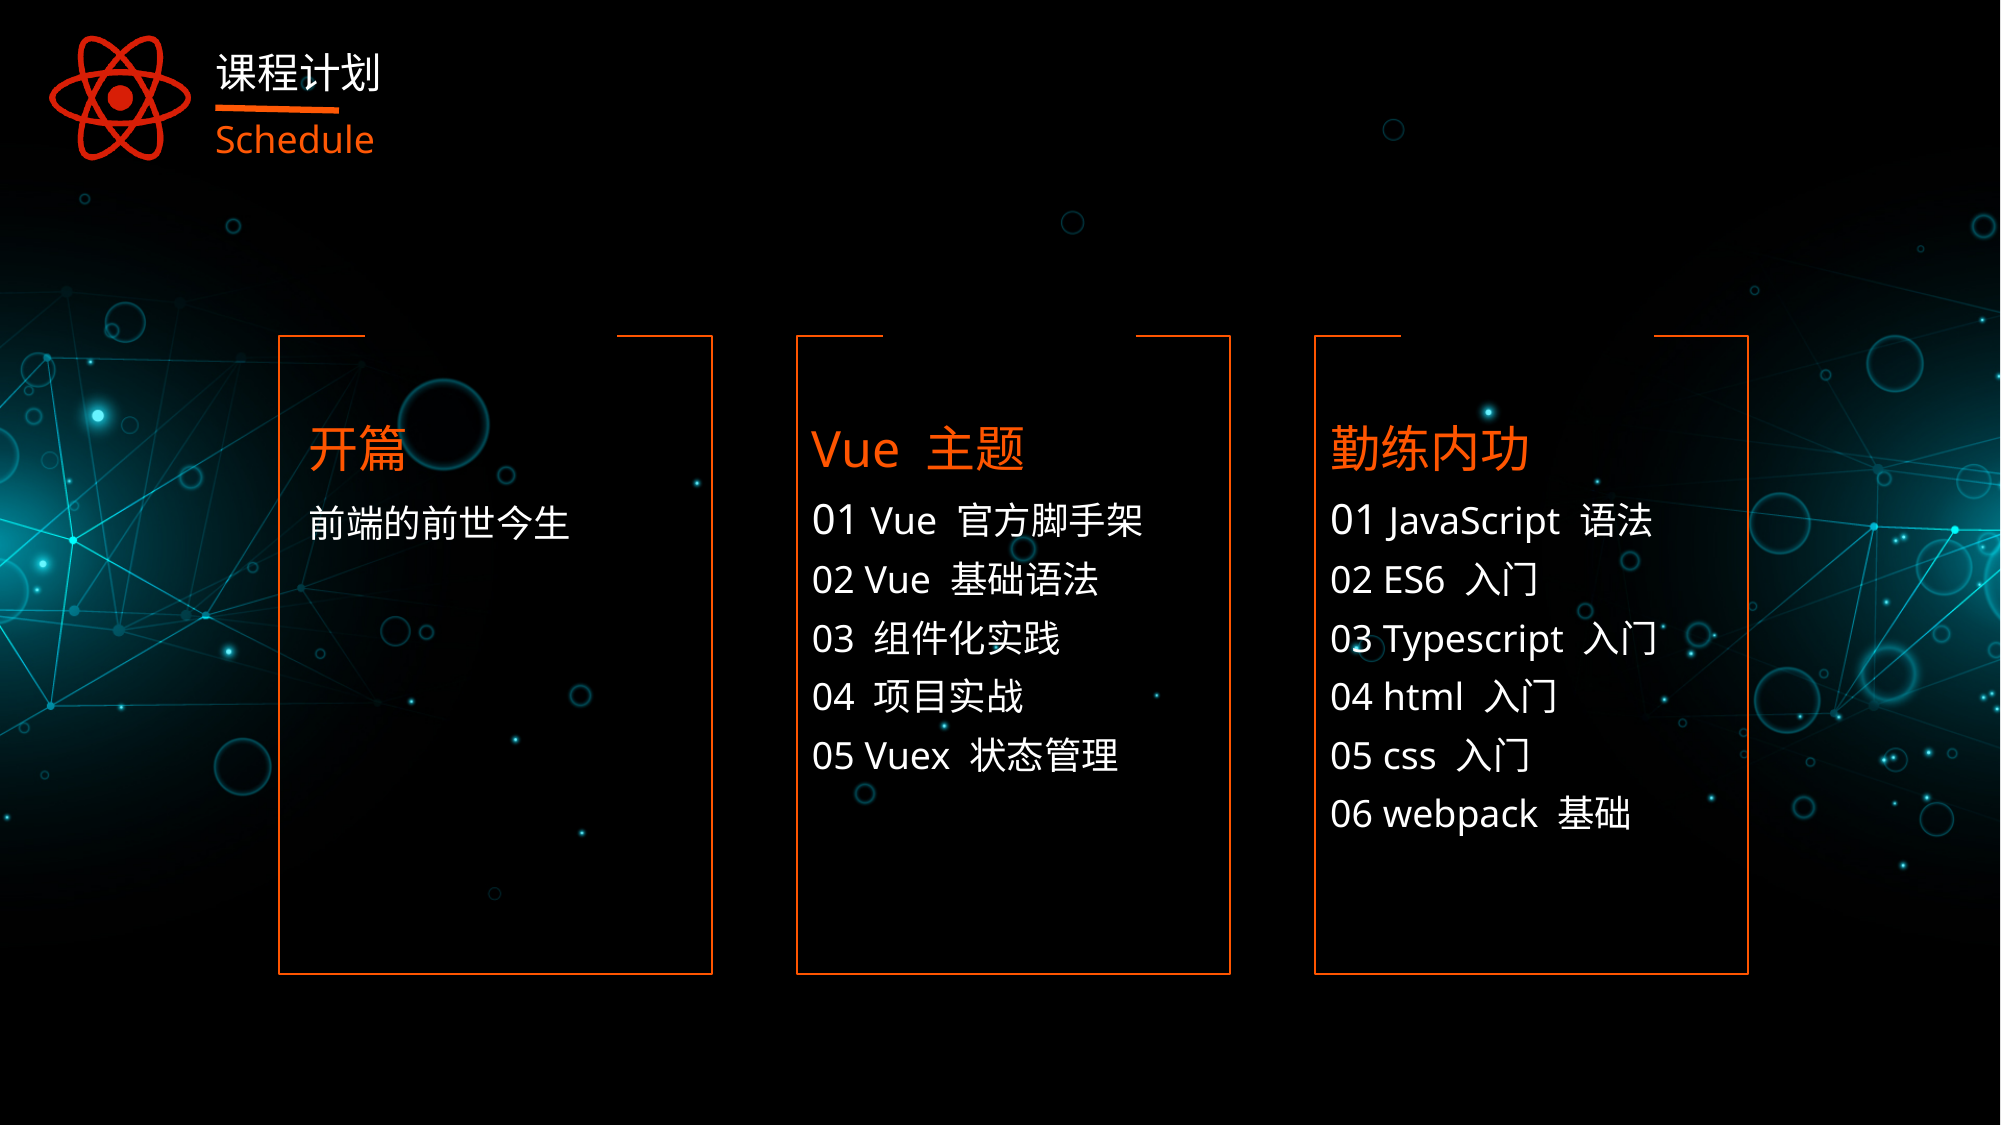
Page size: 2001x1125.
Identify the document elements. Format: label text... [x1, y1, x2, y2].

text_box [200, 39, 634, 169]
text_box [1315, 335, 1749, 380]
text_box [797, 335, 1231, 380]
picture [0, 0, 2001, 1125]
text_box [797, 785, 1231, 974]
text_box 开篇 前端的前世今生 [294, 380, 674, 553]
text_box Vue 主题 01 Vue 官方脚手架 02 Vue 基础语法 03 组件化实践 04 项目实战 05 Vuex 状态管理 [797, 380, 1231, 785]
text_box [278, 335, 712, 974]
text_box 勤练内功 01 JavaScript 语法 02 ES6 入门 03 Typescript 入门 04 html 入门 05 css 入门 06 webpack 基础 [1315, 380, 1749, 978]
